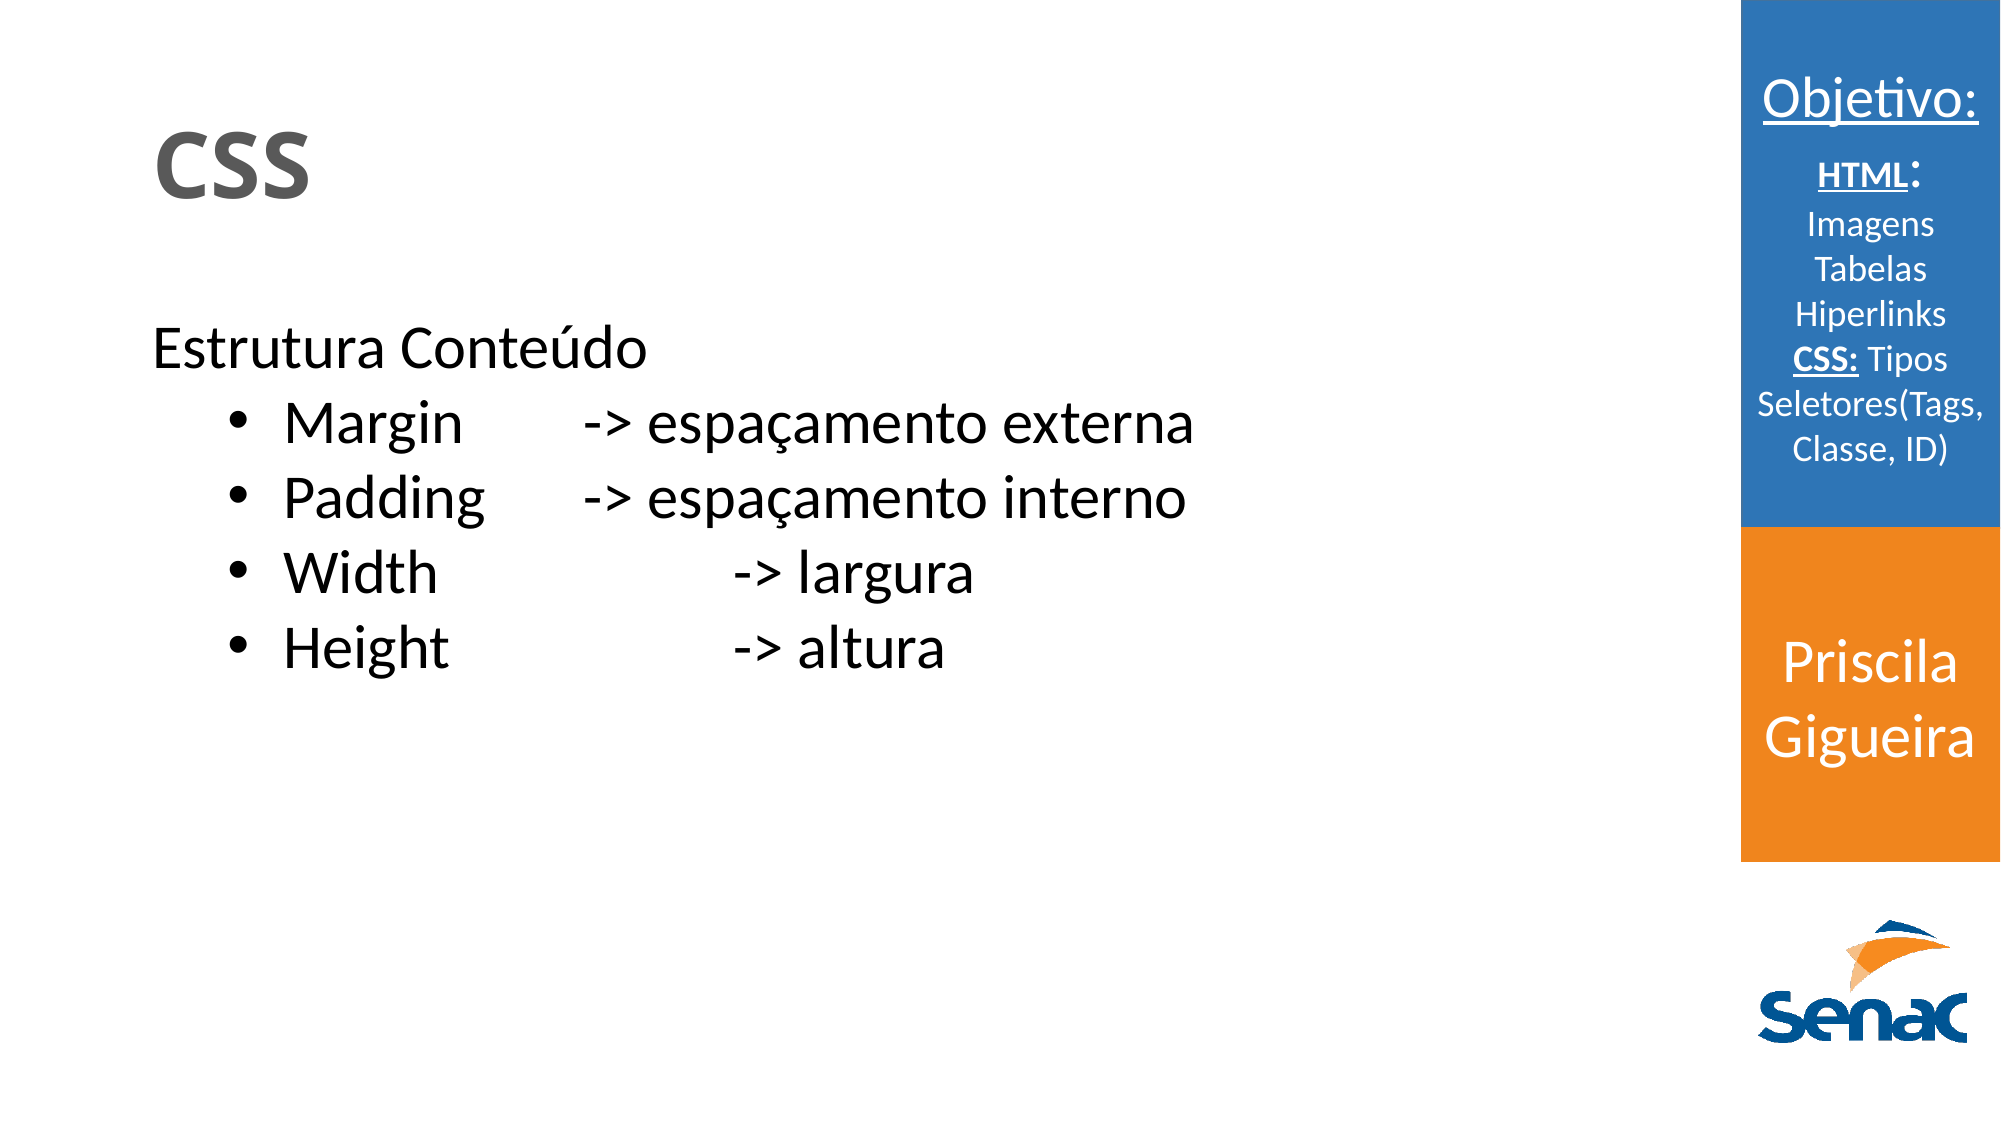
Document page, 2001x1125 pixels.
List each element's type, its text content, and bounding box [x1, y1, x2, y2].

title CSS [137, 59, 1662, 278]
picture [1758, 920, 1967, 1043]
text_box Estrutura Conteúdo Margin -> espaçamento externa Padding -> espaçamento interno Width -> largura Height -> altura [137, 298, 1662, 789]
